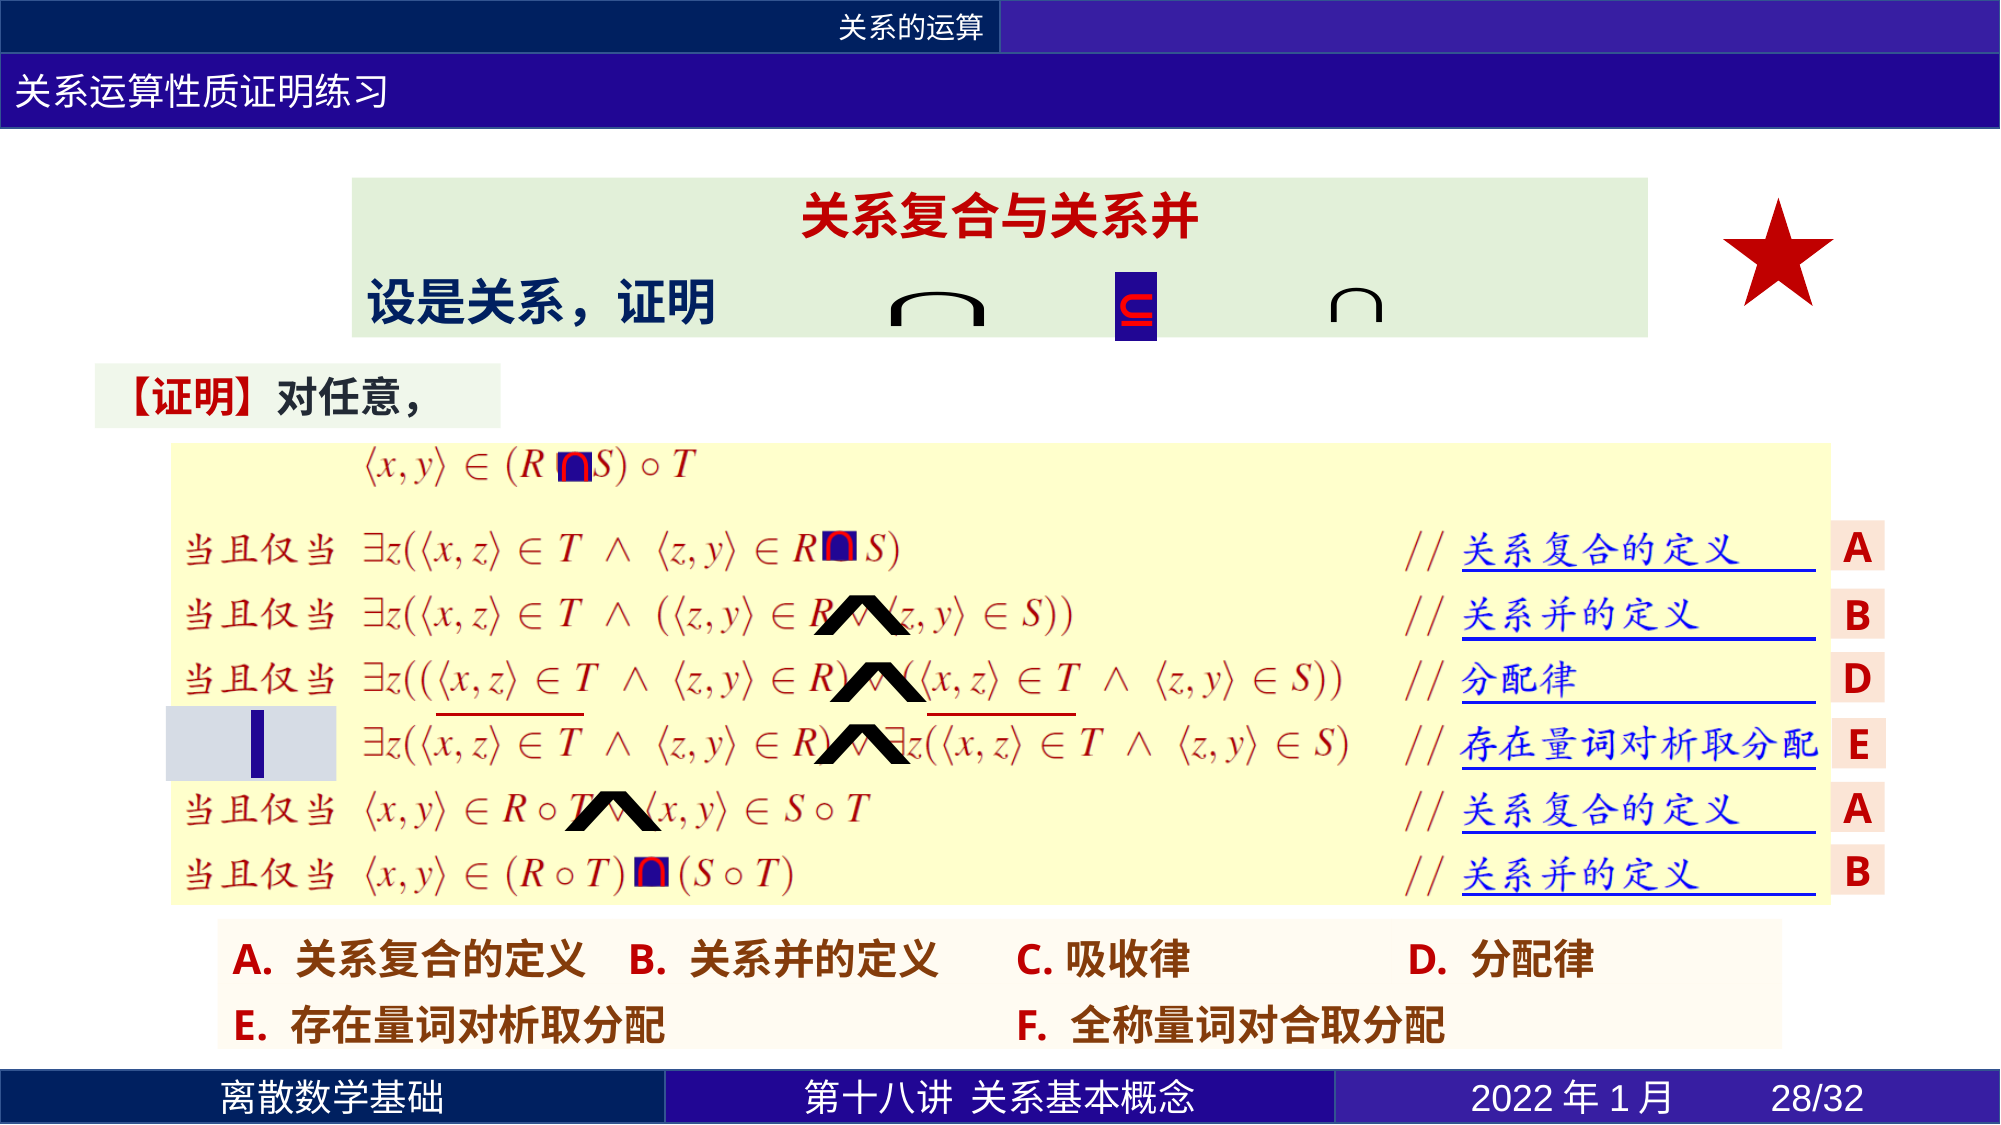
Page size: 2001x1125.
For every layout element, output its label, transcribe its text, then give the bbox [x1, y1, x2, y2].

text_box [1723, 197, 1834, 306]
picture [575, 831, 727, 908]
text_box 关系运算性质证明练习 [0, 52, 2000, 129]
picture [499, 426, 650, 503]
text_box 关系的运算 [0, 0, 999, 52]
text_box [171, 443, 1886, 905]
text_box 2022年1月 28/32 [1334, 1069, 2000, 1124]
text_box 第十八讲 关系基本概念 [664, 1069, 1334, 1124]
text_box ⊆ [1100, 268, 1178, 344]
text_box [999, 0, 2000, 52]
picture [764, 505, 915, 582]
text_box 离散数学基础 [0, 1069, 664, 1124]
